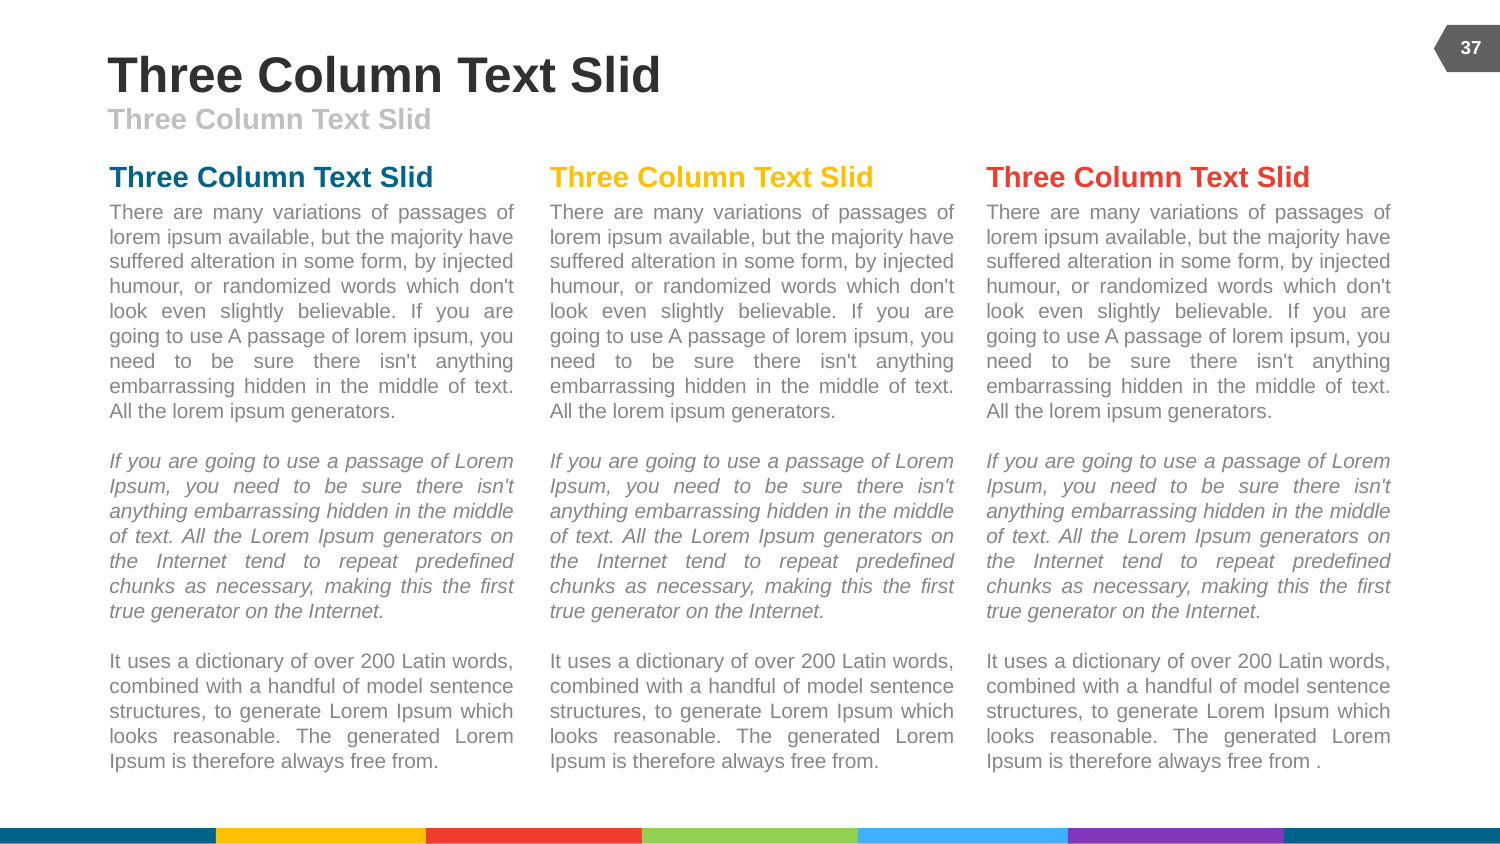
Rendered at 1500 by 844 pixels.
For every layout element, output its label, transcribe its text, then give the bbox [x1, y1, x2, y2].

text_box Three Column Text Slid [109, 159, 514, 193]
text_box Three Column Text Slid [549, 159, 955, 193]
text_box Three Column Text Slid [986, 159, 1391, 193]
slide_number 37 [1439, 24, 1500, 70]
list Three Column Text Slid [107, 101, 783, 135]
text_box There are many variations of passages of lorem ipsum available, but the majority have suffered alteration in some form, by injected humour, or randomized words which don't look even slightly believable. If you are going to use A passage of lorem ipsum, you need to be sure there isn't anything embarrassing hidden in the middle of text. All the lorem ipsum generators. If you are going to use a passage of Lorem Ipsum, you need to be sure there isn't anything embarrassing hidden in the middle of text. All the Lorem Ipsum generators on the Internet tend to repeat predefined chunks as necessary, making this the first true generator on the Internet. It uses a dictionary of over 200 Latin words, combined with a handful of model sentence structures, to generate Lorem Ipsum which looks reasonable. The generated Lorem Ipsum is therefore always free from. [549, 198, 955, 773]
title Three Column Text Slid [107, 43, 1033, 102]
text_box There are many variations of passages of lorem ipsum available, but the majority have suffered alteration in some form, by injected humour, or randomized words which don't look even slightly believable. If you are going to use A passage of lorem ipsum, you need to be sure there isn't anything embarrassing hidden in the middle of text. All the lorem ipsum generators. If you are going to use a passage of Lorem Ipsum, you need to be sure there isn't anything embarrassing hidden in the middle of text. All the Lorem Ipsum generators on the Internet tend to repeat predefined chunks as necessary, making this the first true generator on the Internet. It uses a dictionary of over 200 Latin words, combined with a handful of model sentence structures, to generate Lorem Ipsum which looks reasonable. The generated Lorem Ipsum is therefore always free from. [109, 198, 514, 773]
text_box There are many variations of passages of lorem ipsum available, but the majority have suffered alteration in some form, by injected humour, or randomized words which don't look even slightly believable. If you are going to use A passage of lorem ipsum, you need to be sure there isn't anything embarrassing hidden in the middle of text. All the lorem ipsum generators. If you are going to use a passage of Lorem Ipsum, you need to be sure there isn't anything embarrassing hidden in the middle of text. All the Lorem Ipsum generators on the Internet tend to repeat predefined chunks as necessary, making this the first true generator on the Internet. It uses a dictionary of over 200 Latin words, combined with a handful of model sentence structures, to generate Lorem Ipsum which looks reasonable. The generated Lorem Ipsum is therefore always free from . [986, 198, 1391, 773]
